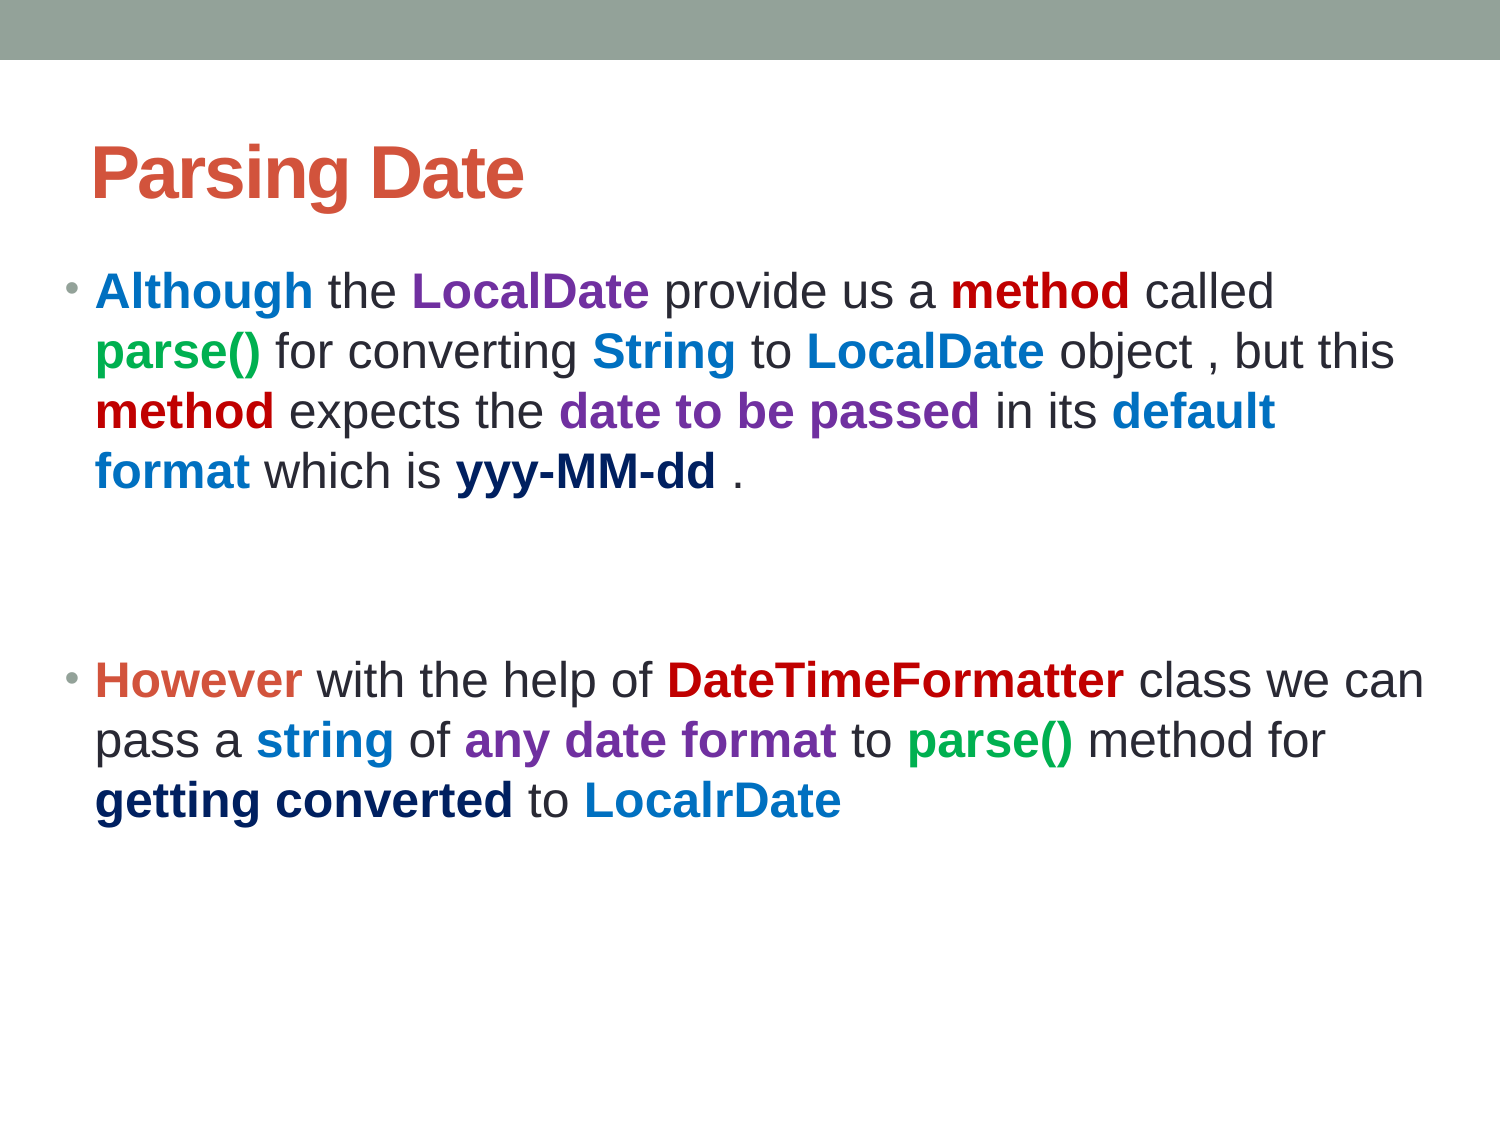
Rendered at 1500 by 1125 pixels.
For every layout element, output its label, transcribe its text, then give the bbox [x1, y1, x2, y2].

title Parsing Date [75, 87, 1425, 250]
list Although the LocalDate provide us a method called parse() for converting String to LocalDate object , but this method expects the date to be passed in its default format which is yyy-MM-dd . However with the help of DateTimeFormatter class we can pass a string of any date format to parse() method for getting converted to LocalrDate [49, 250, 1445, 1047]
